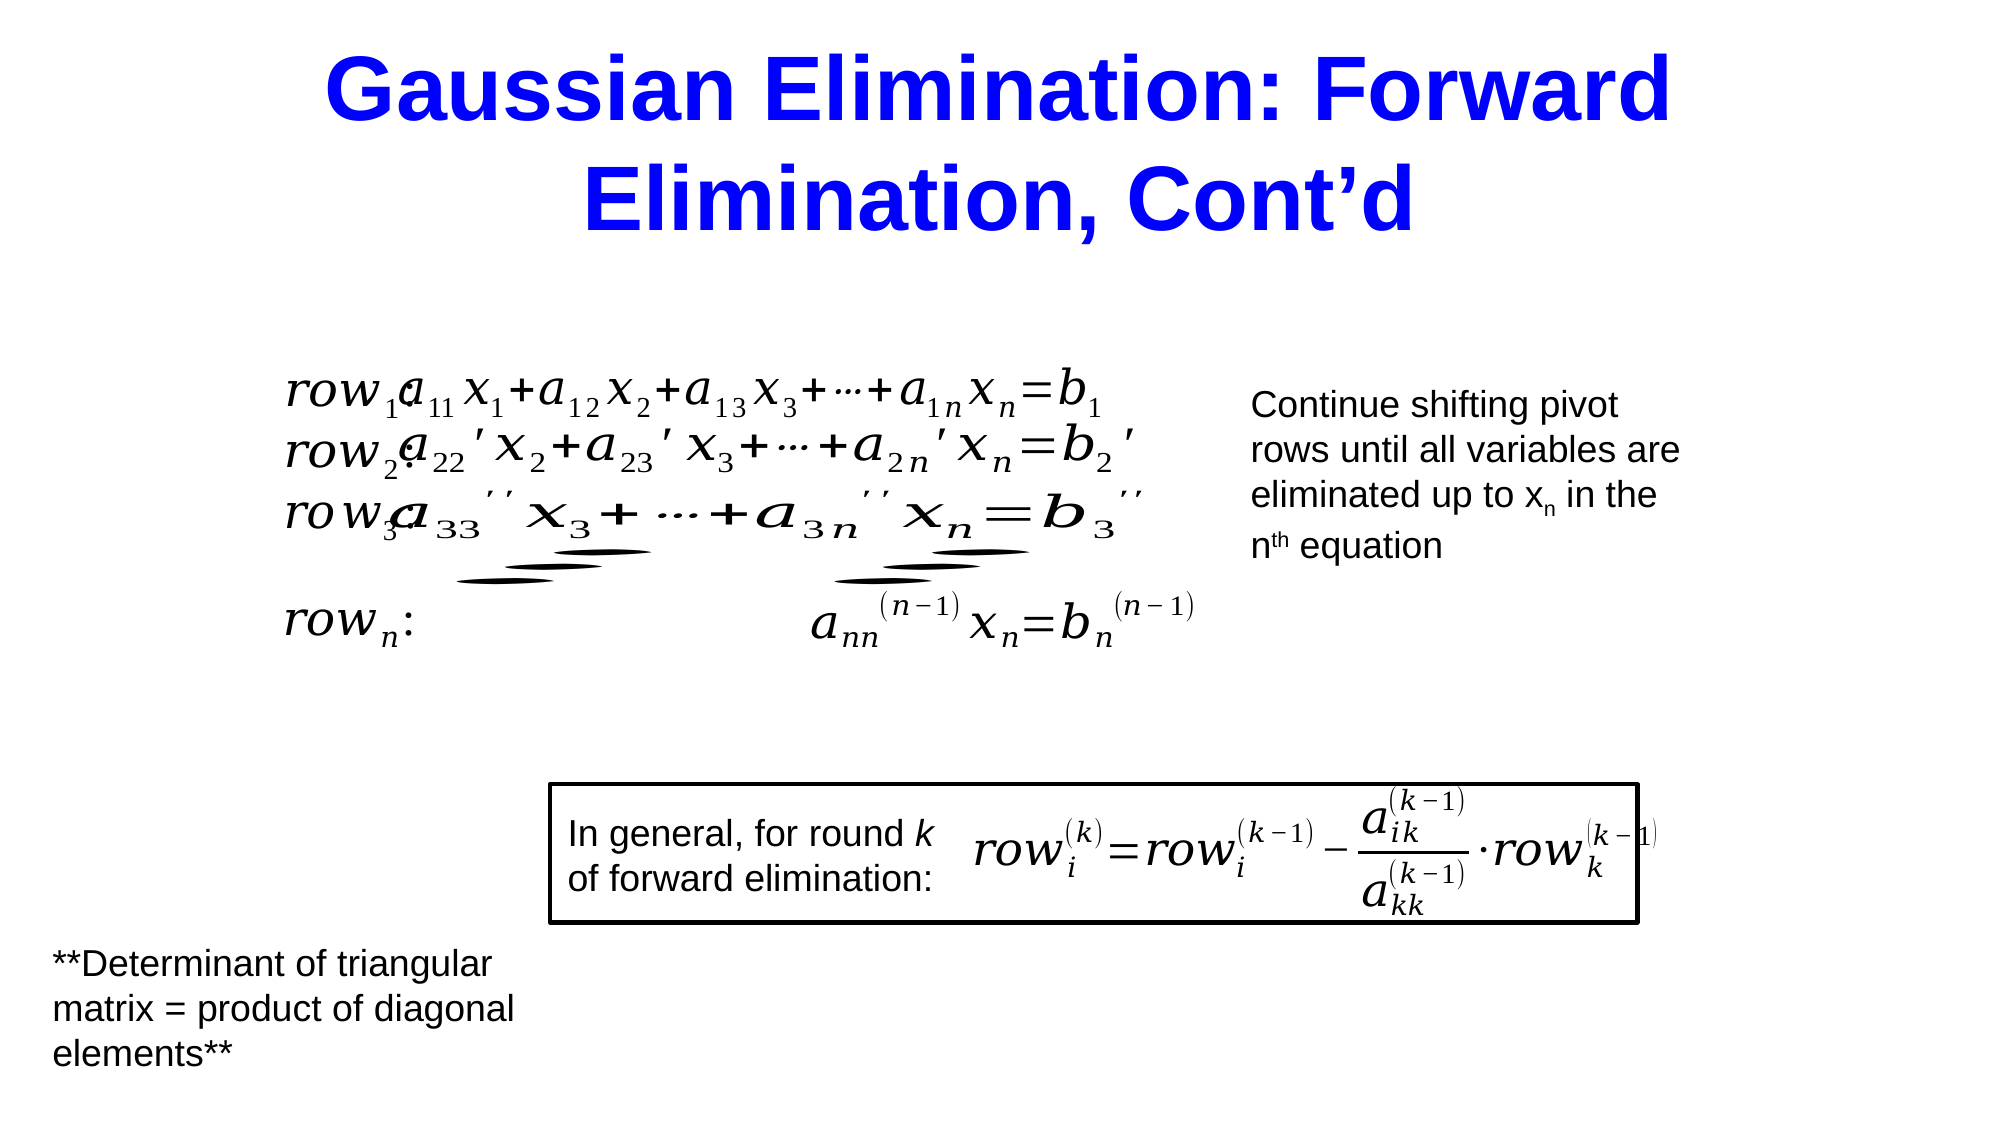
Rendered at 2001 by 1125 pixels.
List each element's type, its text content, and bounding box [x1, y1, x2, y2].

text_box **Determinant of triangular matrix = product of diagonal elements** [37, 931, 570, 1082]
text_box [352, 480, 383, 542]
text_box [548, 782, 1640, 925]
title Gaussian Elimination: Forward Elimination, Cont’d [99, 44, 1901, 233]
text_box Continue shifting pivot rows until all variables are eliminated up to xn in the nth equation [1235, 372, 1713, 574]
